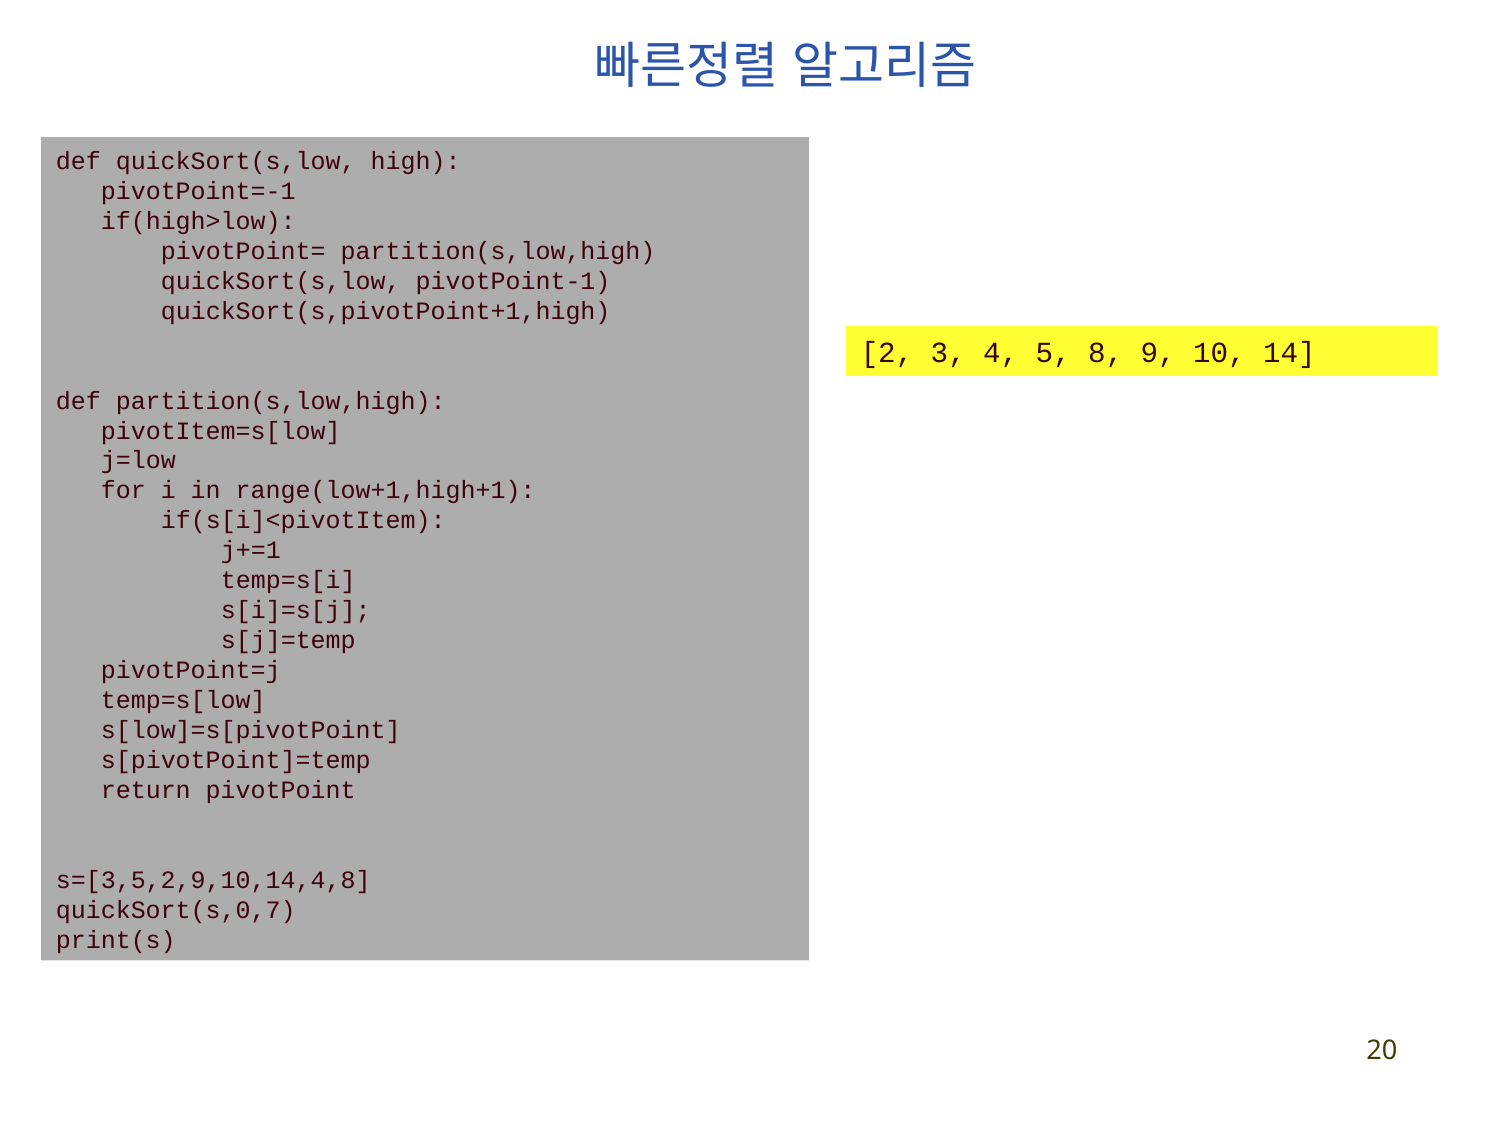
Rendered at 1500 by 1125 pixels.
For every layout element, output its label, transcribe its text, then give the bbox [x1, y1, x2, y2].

slide_number 20 [1099, 1024, 1413, 1101]
title 빠른정렬 알고리즘 [336, 19, 1234, 107]
text_box def quickSort(s,low, high): pivotPoint=-1 if(high>low): pivotPoint= partition(s,low,high) quickSort(s,low, pivotPoint-1) quickSort(s,pivotPoint+1,high) def partition(s,low,high): pivotItem=s[low] j=low for i in range(low+1,high+1): if(s[i]<pivotItem): j+=1 temp=s[i] s[i]=s[j]; s[j]=temp pivotPoint=j temp=s[low] s[low]=s[pivotPoint] s[pivotPoint]=temp return pivotPoint s=[3,5,2,9,10,14,4,8] quickSort(s,0,7) print(s) [41, 137, 809, 961]
text_box [2, 3, 4, 5, 8, 9, 10, 14] [846, 326, 1437, 376]
